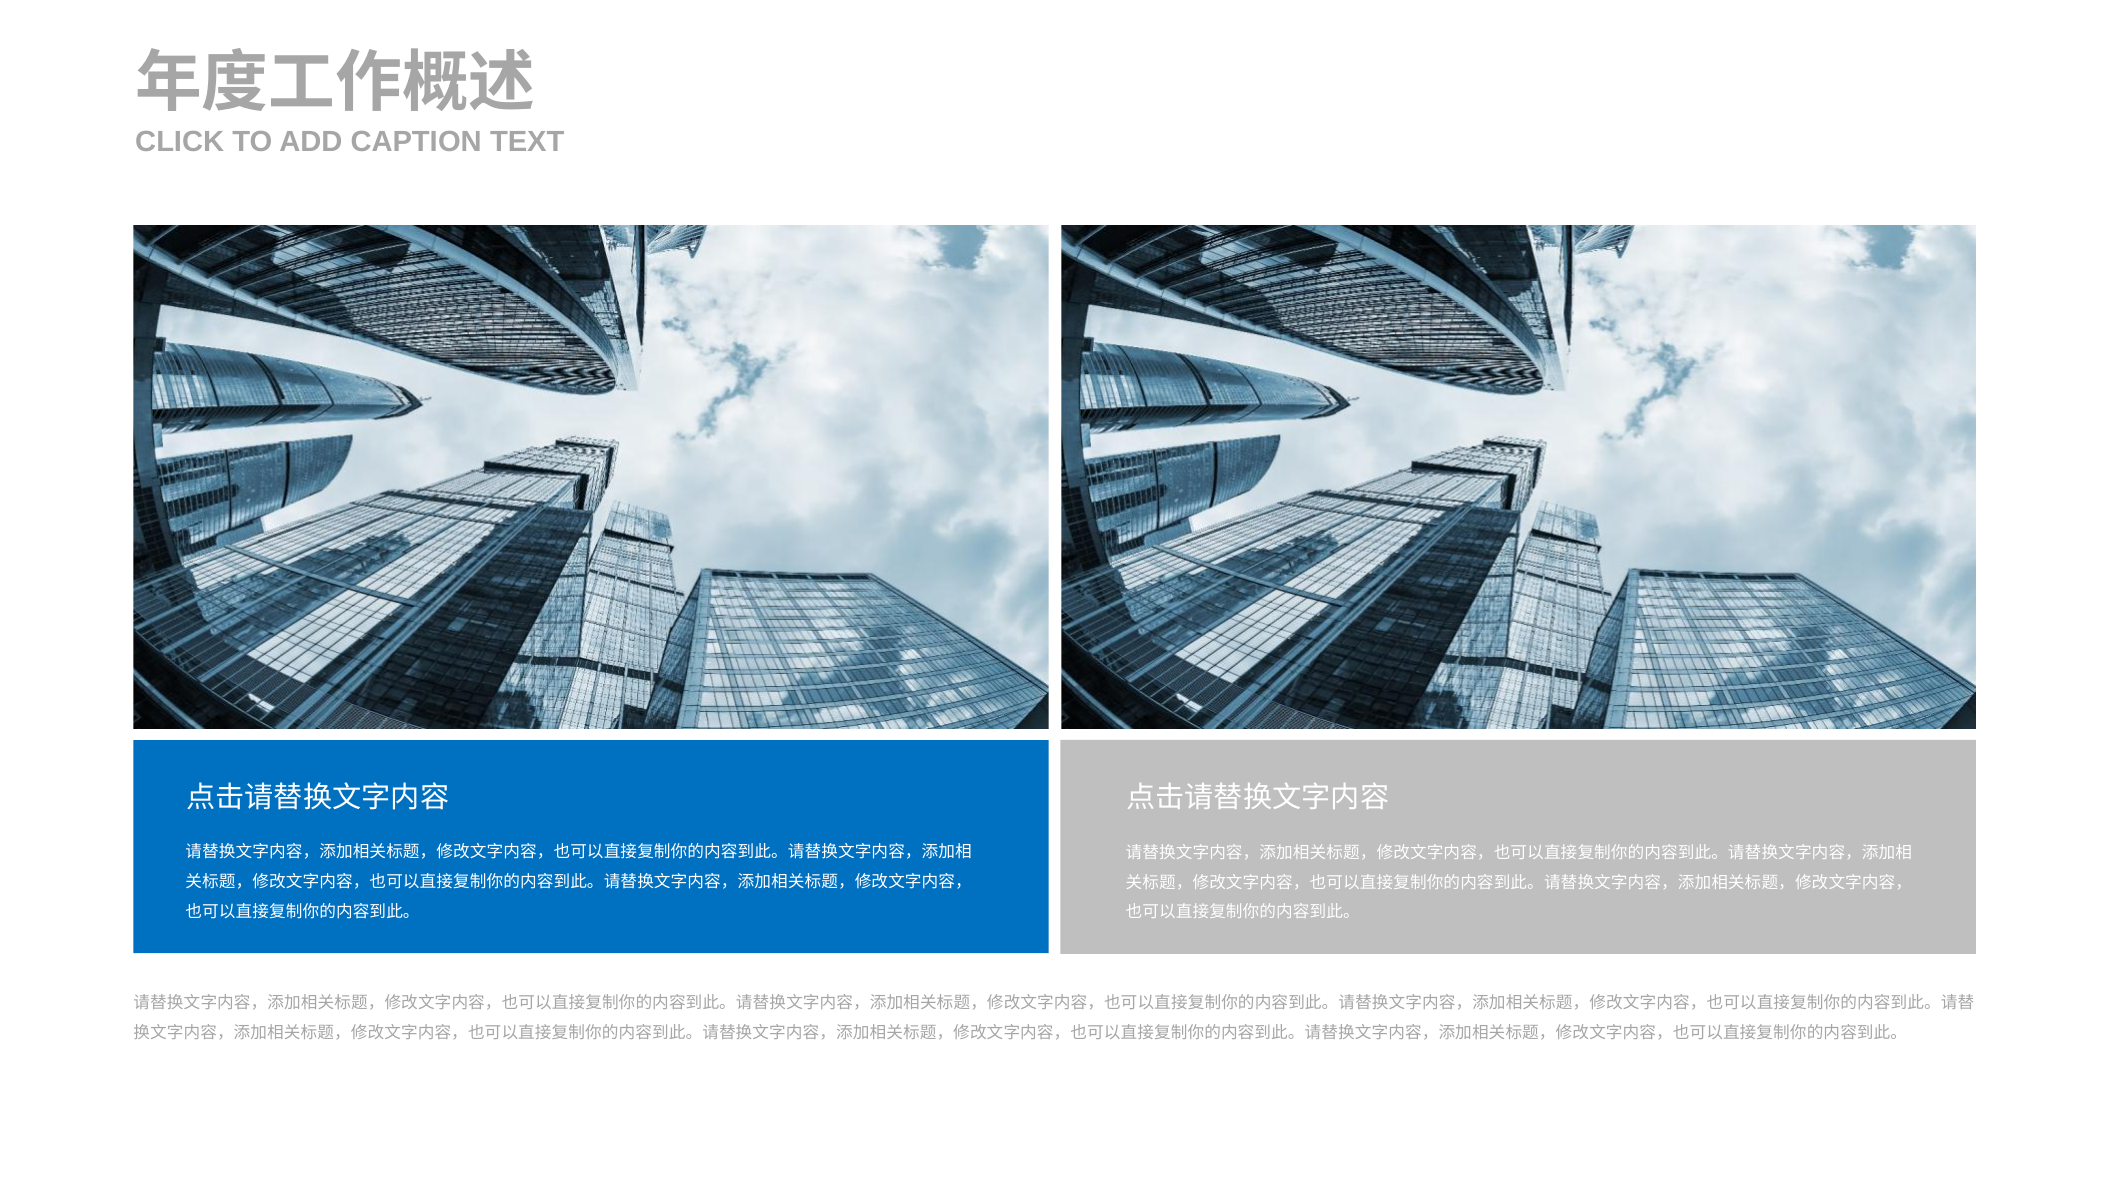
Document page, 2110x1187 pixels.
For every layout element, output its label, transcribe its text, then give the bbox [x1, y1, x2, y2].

text_box [1060, 224, 1977, 730]
text_box [1059, 739, 1977, 955]
text_box CLICK TO ADD CAPTION TEXT [135, 122, 596, 158]
text_box [132, 224, 1050, 730]
text_box 年度工作概述 [135, 38, 596, 119]
text_box 请替换文字内容，添加相关标题，修改文字内容，也可以直接复制你的内容到此。请替换文字内容，添加相关标题，修改文字内容，也可以直接复制你的内容到此。请替换文字内容，添加相关标题，修改文字内容，也可以直接复制你的内容到此。 [1125, 831, 1929, 922]
text_box 请替换文字内容，添加相关标题，修改文字内容，也可以直接复制你的内容到此。请替换文字内容，添加相关标题，修改文字内容，也可以直接复制你的内容到此。请替换文字内容，添加相关标题，修改文字内容，也可以直接复制你的内容到此。请替换文字内容，添加相关标题，修改文字内容，也可以直接复制你的内容到此。请替换文字内容，添加相关标题，修改文字内容，也可以直接复制你的内容到此。请替换文字内容，添加相关标题，修改文字内容，也可以直接复制你的内容到此。 [133, 981, 1976, 1042]
text_box 点击请替换文字内容 [186, 777, 450, 814]
text_box 点击请替换文字内容 [1126, 778, 1390, 814]
text_box 请替换文字内容，添加相关标题，修改文字内容，也可以直接复制你的内容到此。请替换文字内容，添加相关标题，修改文字内容，也可以直接复制你的内容到此。请替换文字内容，添加相关标题，修改文字内容，也可以直接复制你的内容到此。 [185, 830, 989, 921]
text_box [132, 739, 1050, 954]
